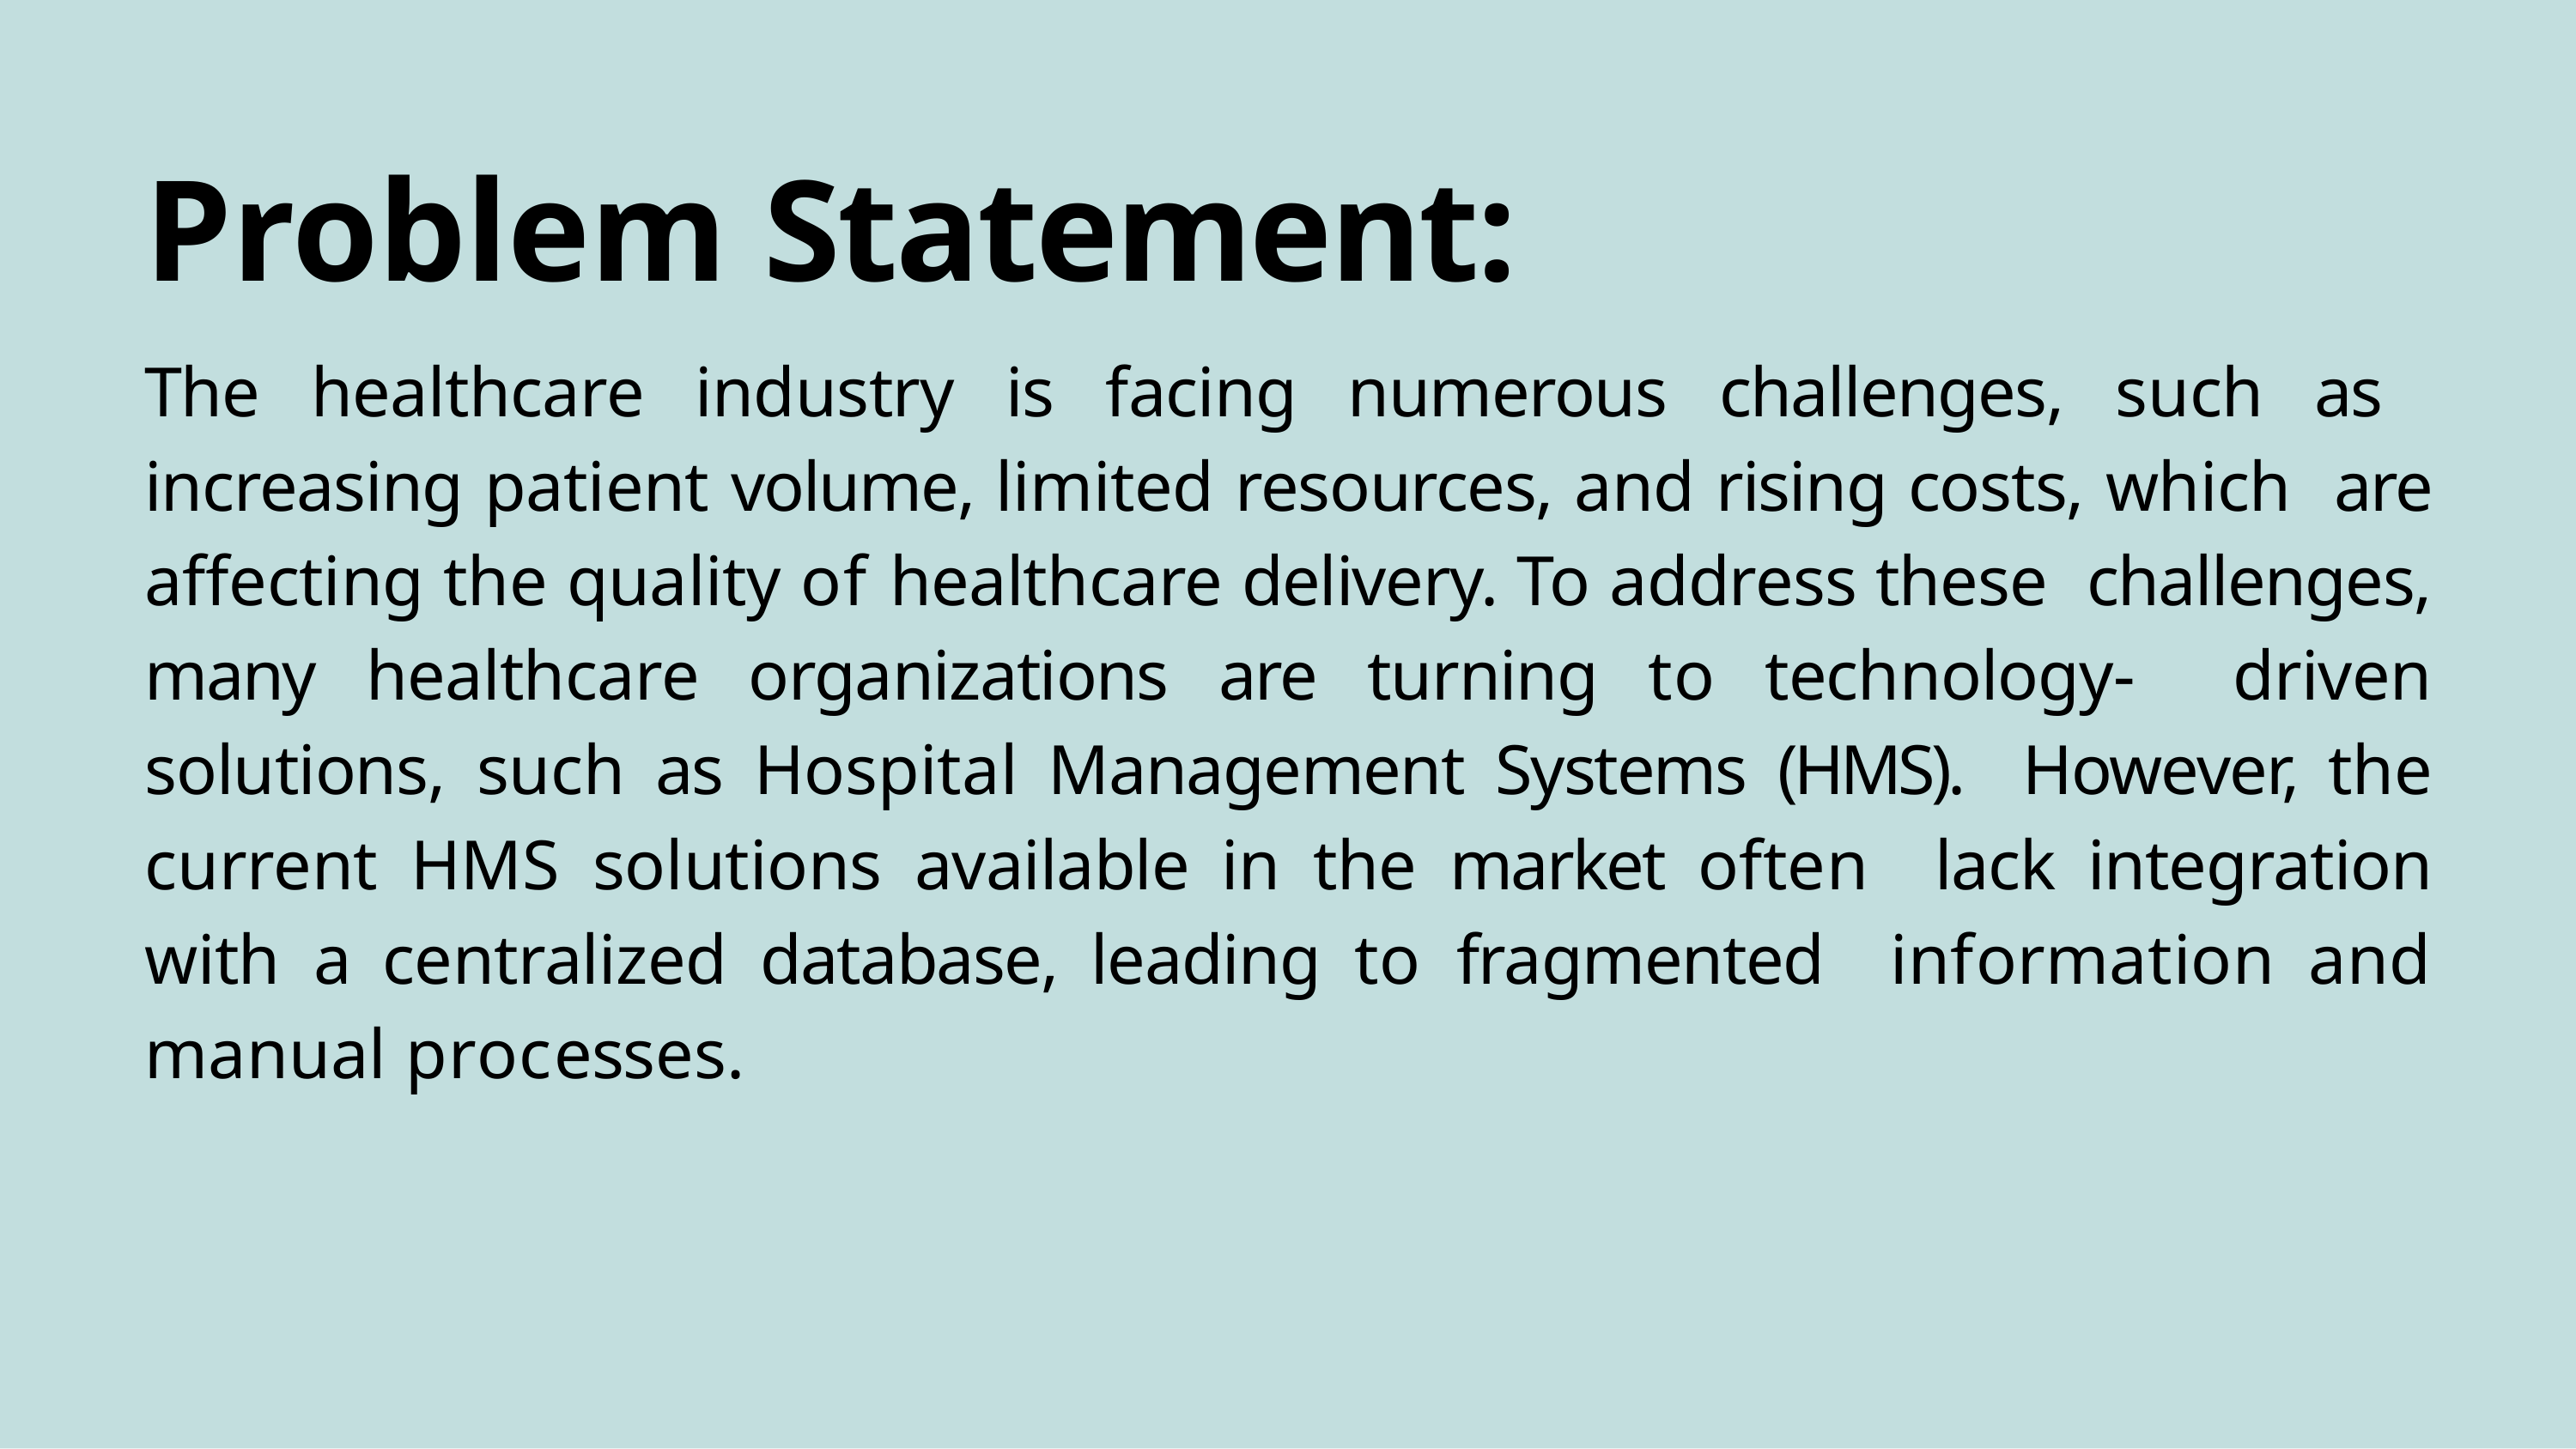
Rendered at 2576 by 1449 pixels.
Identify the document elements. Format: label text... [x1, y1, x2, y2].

title Problem Statement: [143, 139, 1522, 333]
text_box The healthcare industry is facing numerous challenges, such as increasing patient volume, limited resources, and rising costs, which are affecting the quality of healthcare delivery. To address these challenges, many healthcare organizations are turning to technology- driven solutions, such as Hospital Management Systems (HMS). However, the current HMS solutions available in the market often lack integration with a centralized database, leading to fragmented information and manual processes. [143, 333, 2433, 1093]
